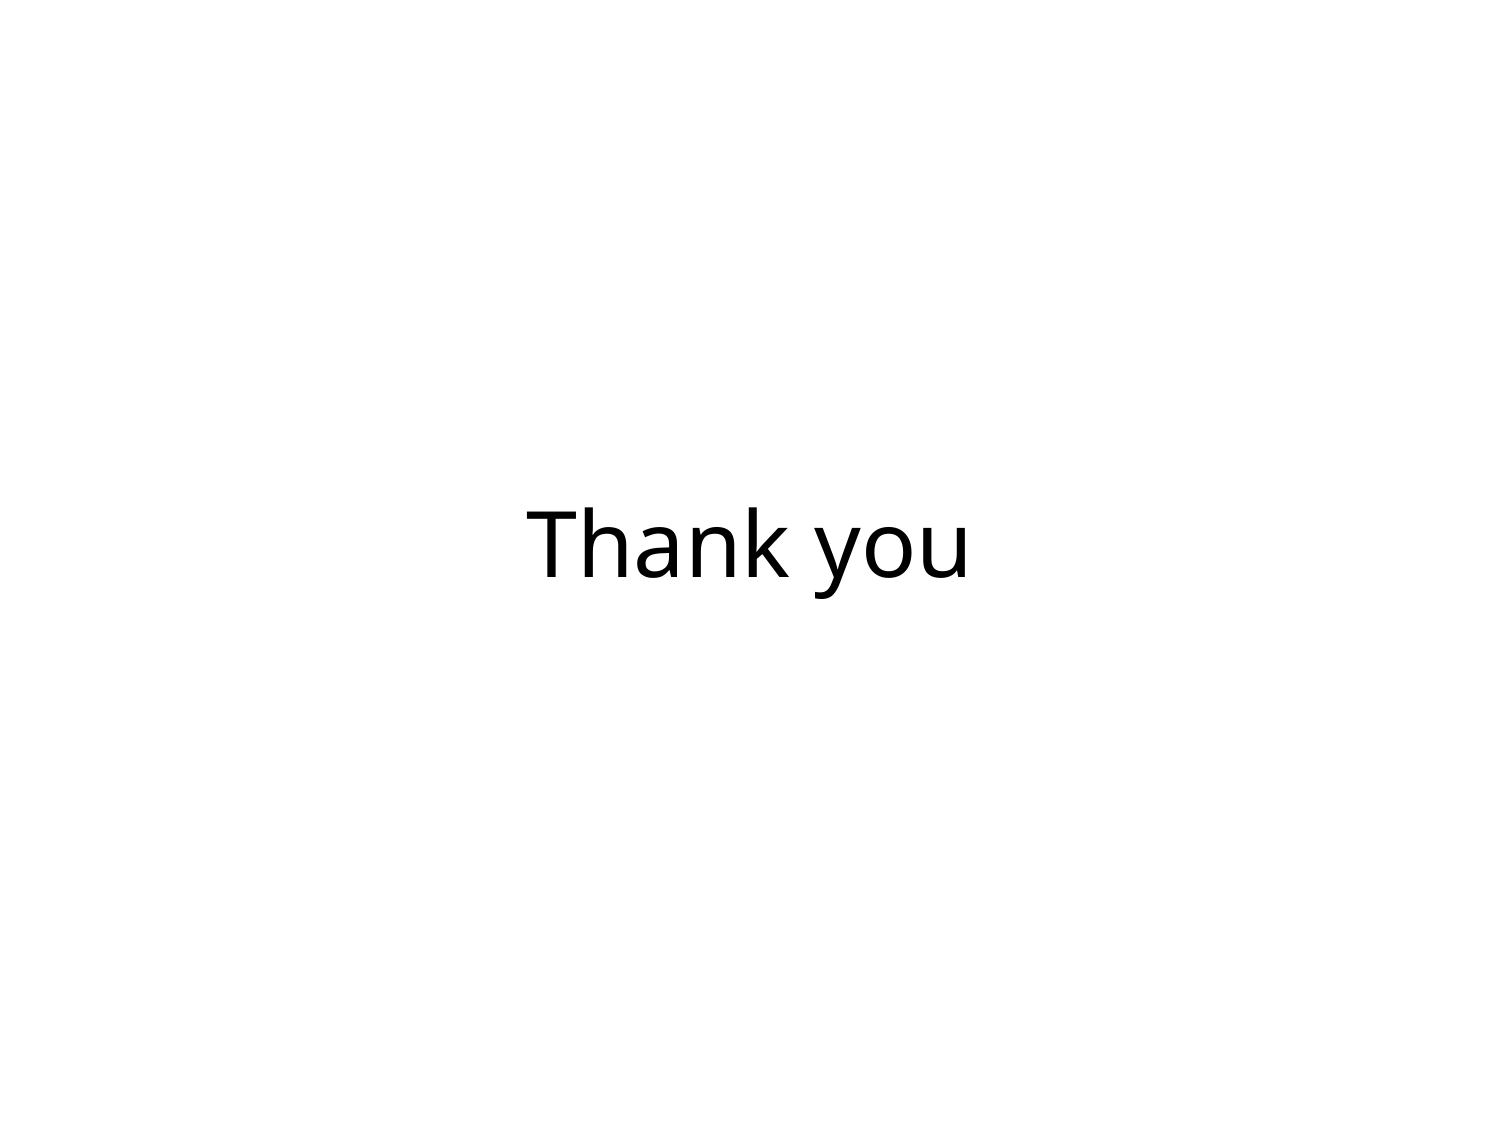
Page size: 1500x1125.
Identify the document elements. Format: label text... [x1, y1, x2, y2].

title Thank you [103, 438, 1397, 657]
